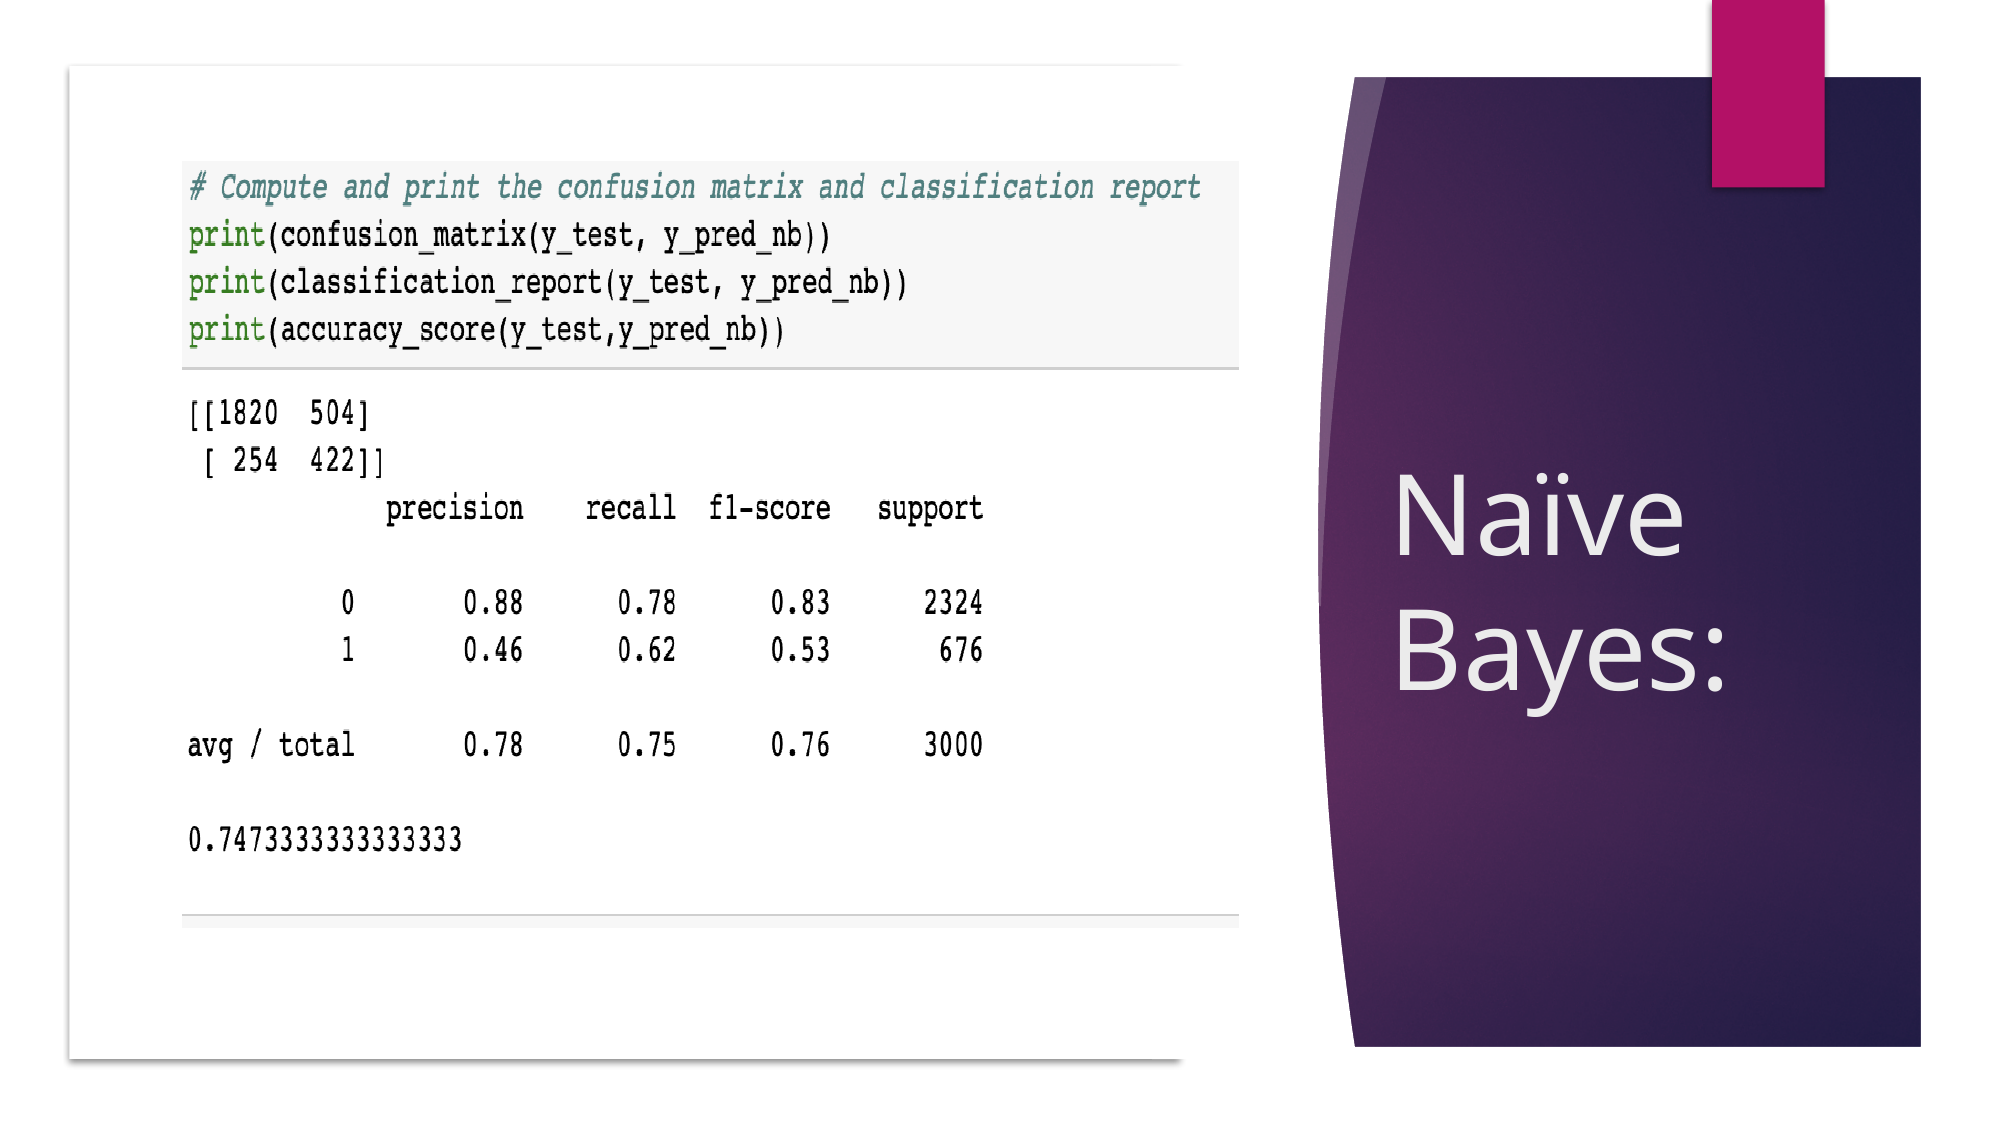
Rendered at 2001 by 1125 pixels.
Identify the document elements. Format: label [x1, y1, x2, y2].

list [181, 160, 1240, 928]
text_box [69, 64, 1367, 1060]
text_box [0, 0, 2000, 1125]
